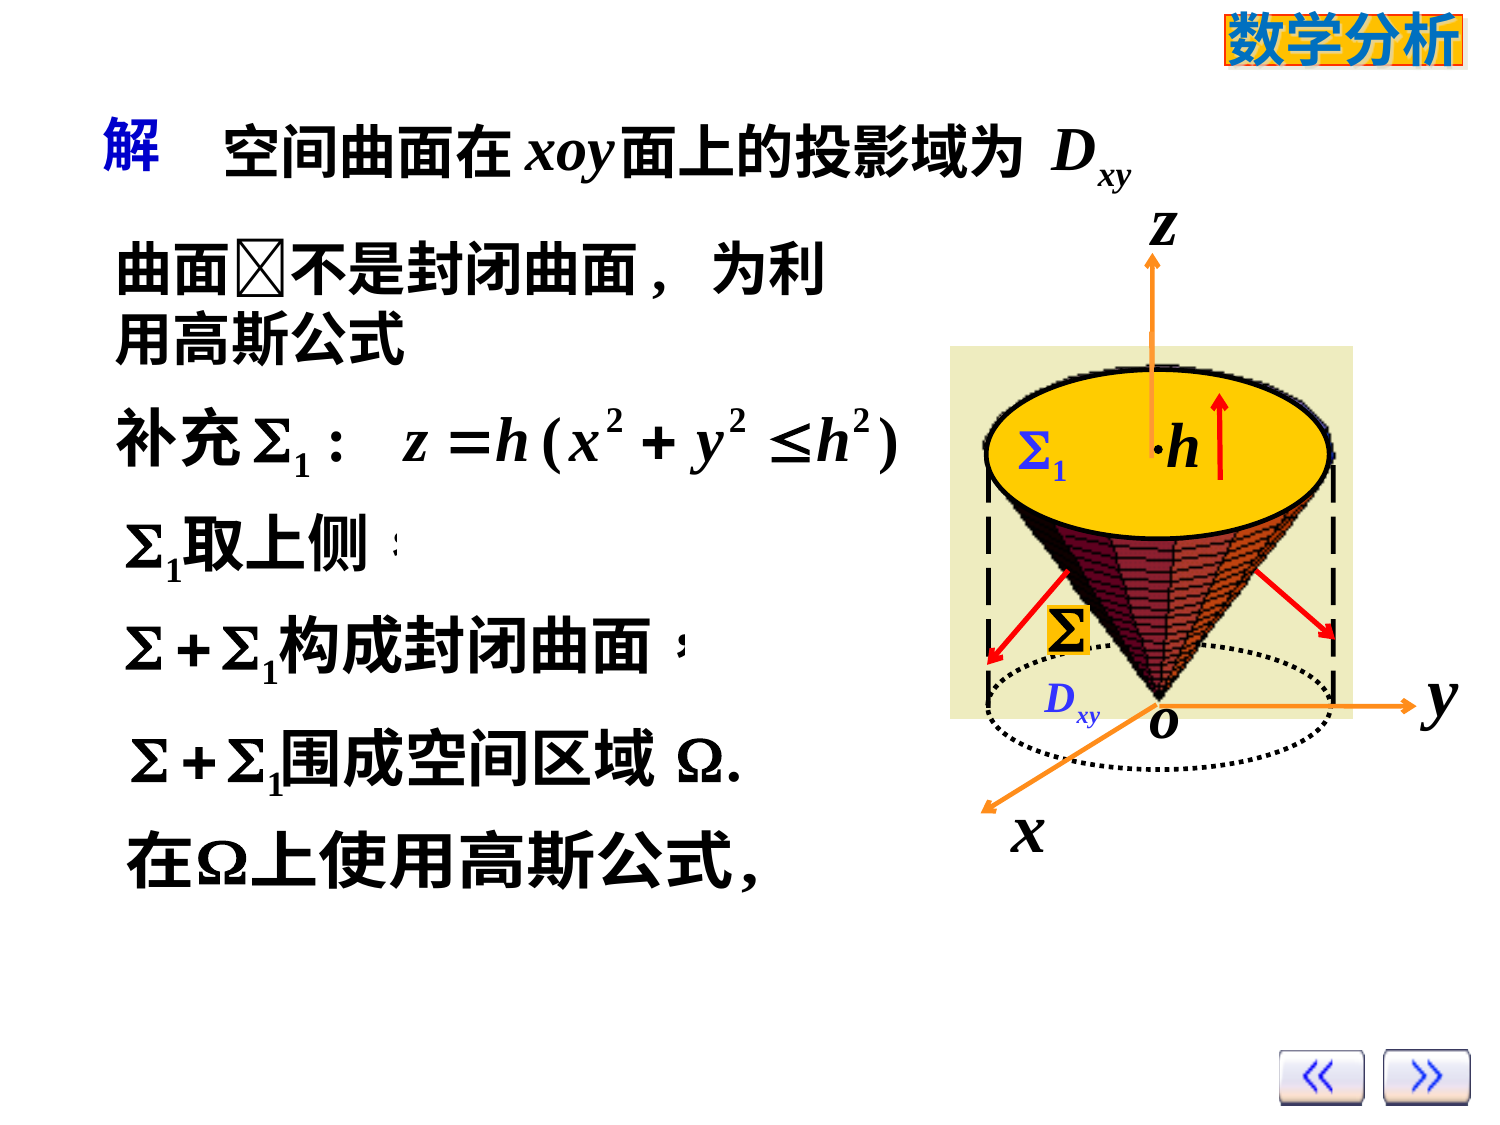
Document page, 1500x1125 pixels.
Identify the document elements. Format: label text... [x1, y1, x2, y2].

text_box 曲面不是封闭曲面, 为利用高斯公式 [99, 224, 888, 380]
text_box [123, 510, 398, 588]
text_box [207, 107, 1251, 201]
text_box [123, 612, 685, 690]
picture [1383, 1049, 1471, 1106]
picture [1279, 1050, 1365, 1106]
text_box 解 [87, 100, 238, 186]
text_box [950, 207, 1463, 859]
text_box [114, 399, 901, 482]
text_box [129, 724, 807, 803]
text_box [985, 331, 1330, 540]
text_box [123, 827, 762, 901]
